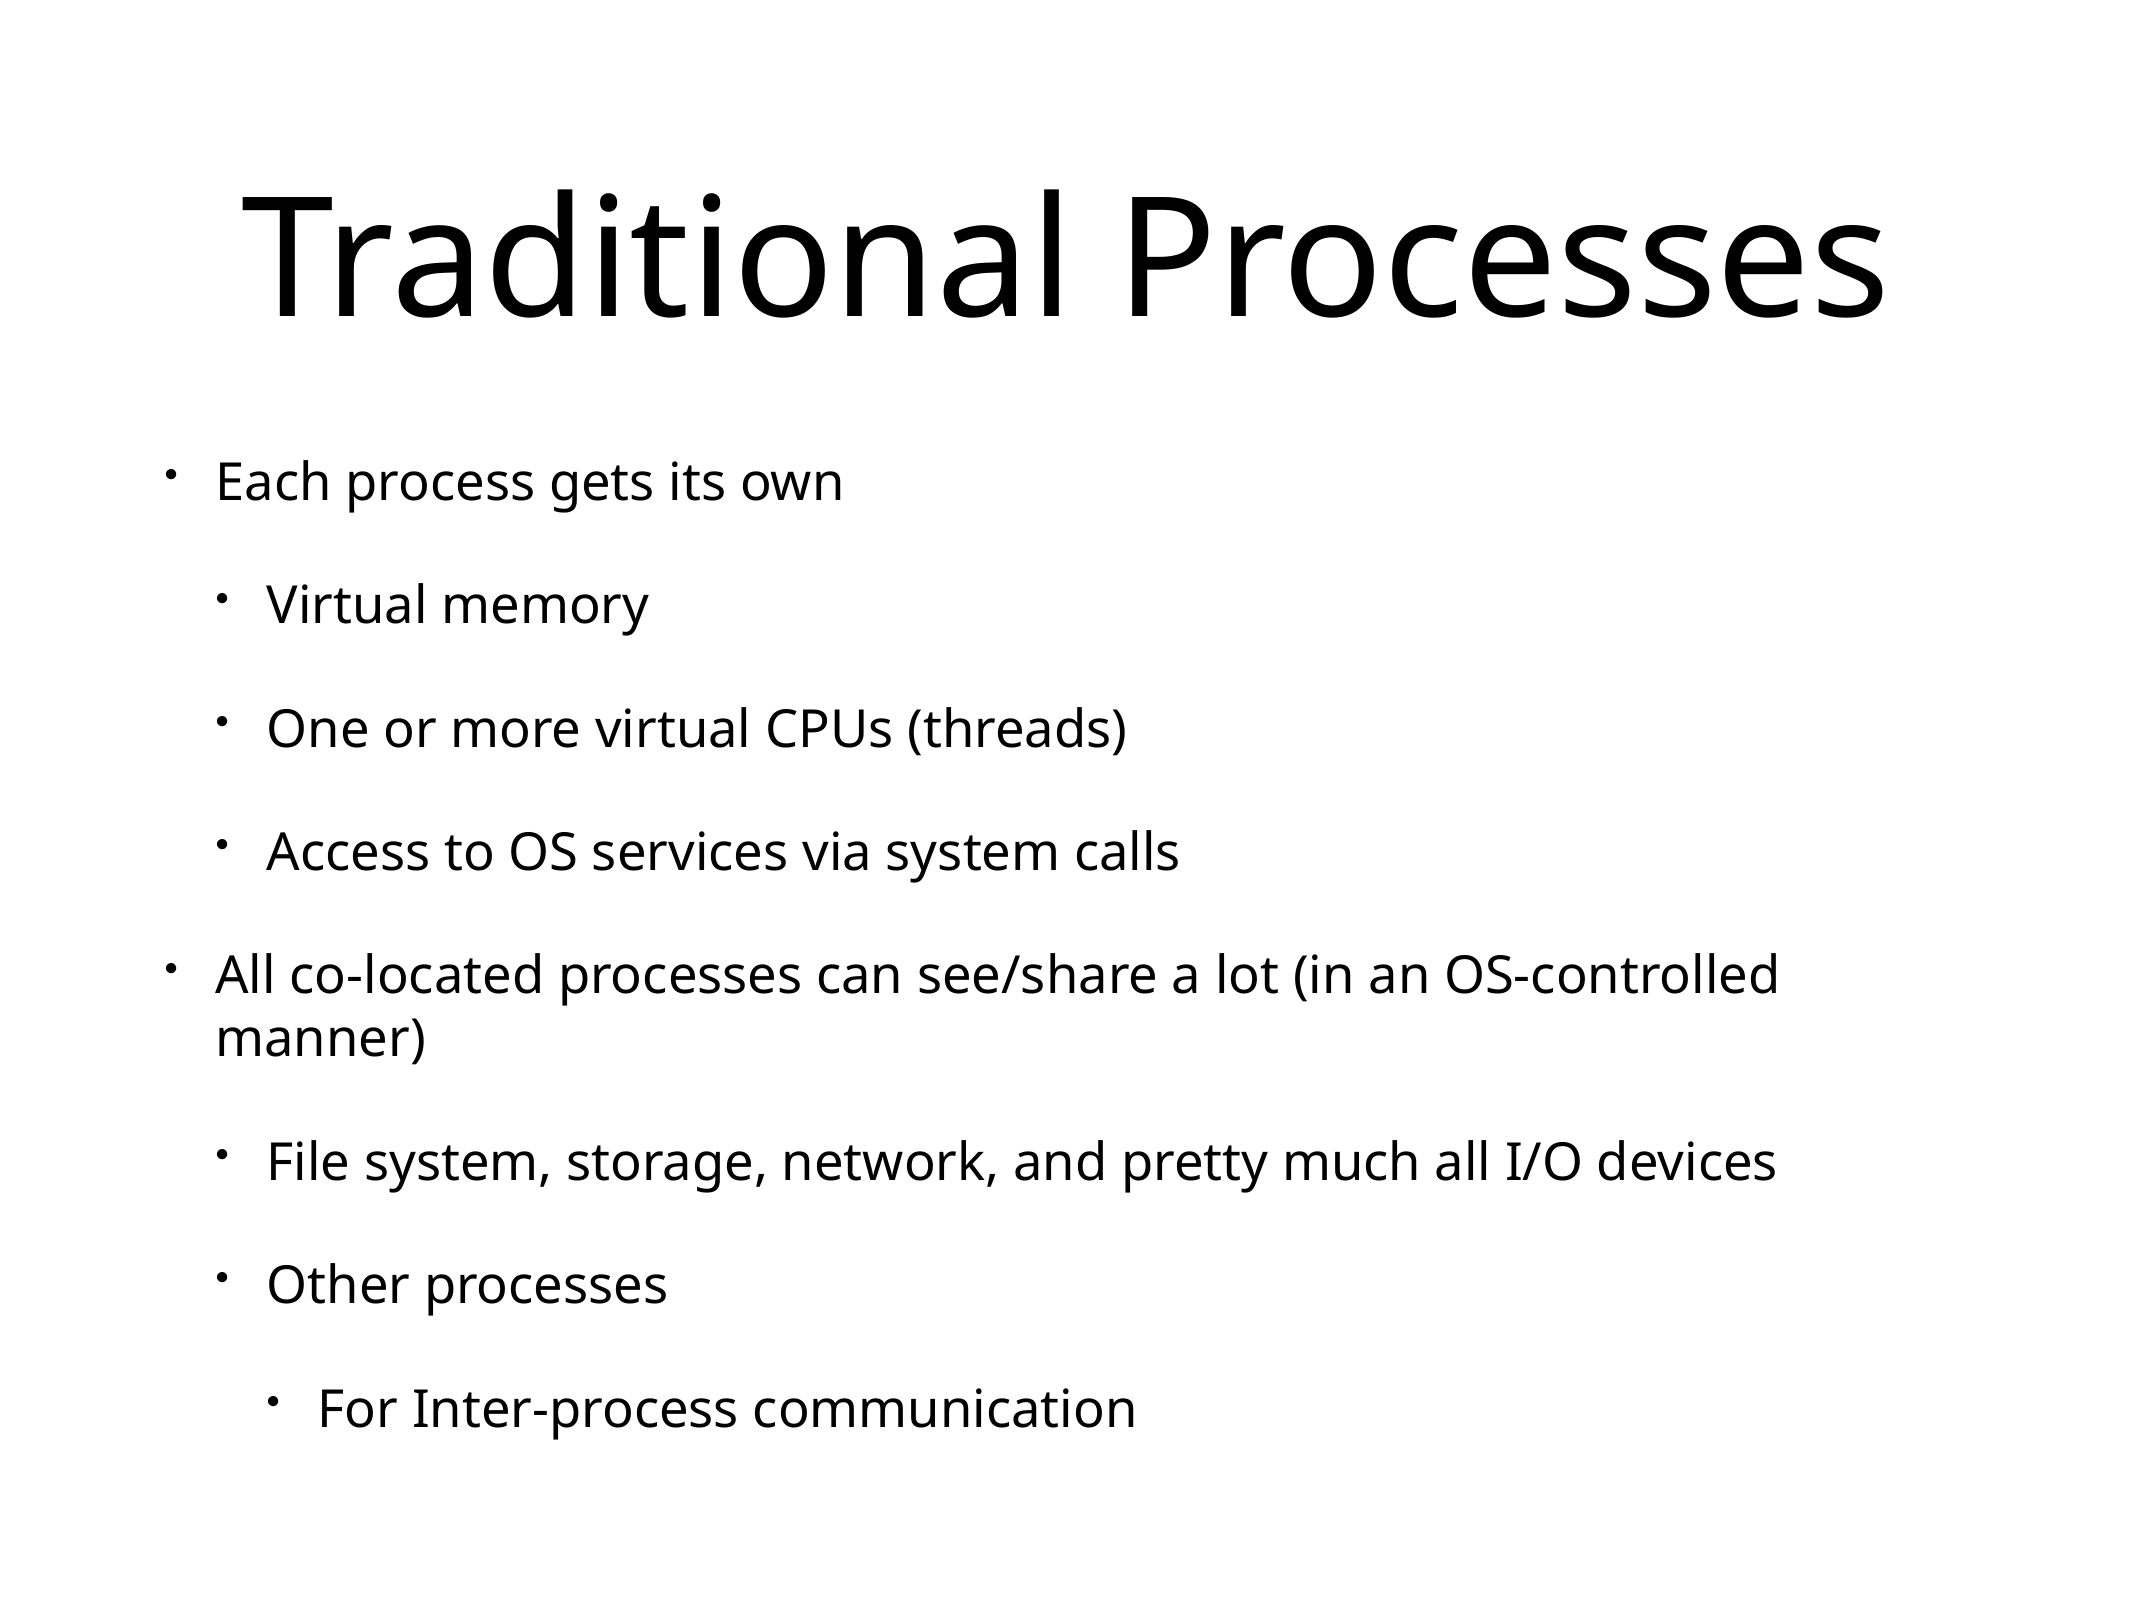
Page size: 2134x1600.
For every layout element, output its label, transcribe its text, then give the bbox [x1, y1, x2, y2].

list Each process gets its own Virtual memory One or more virtual CPUs (threads) Access to OS services via system calls All co-located processes can see/share a lot (in an OS-controlled manner) File system, storage, network, and pretty much all I/O devices Other processes For Inter-process communication [155, 426, 1978, 1459]
title Traditional Processes [155, 72, 1978, 426]
